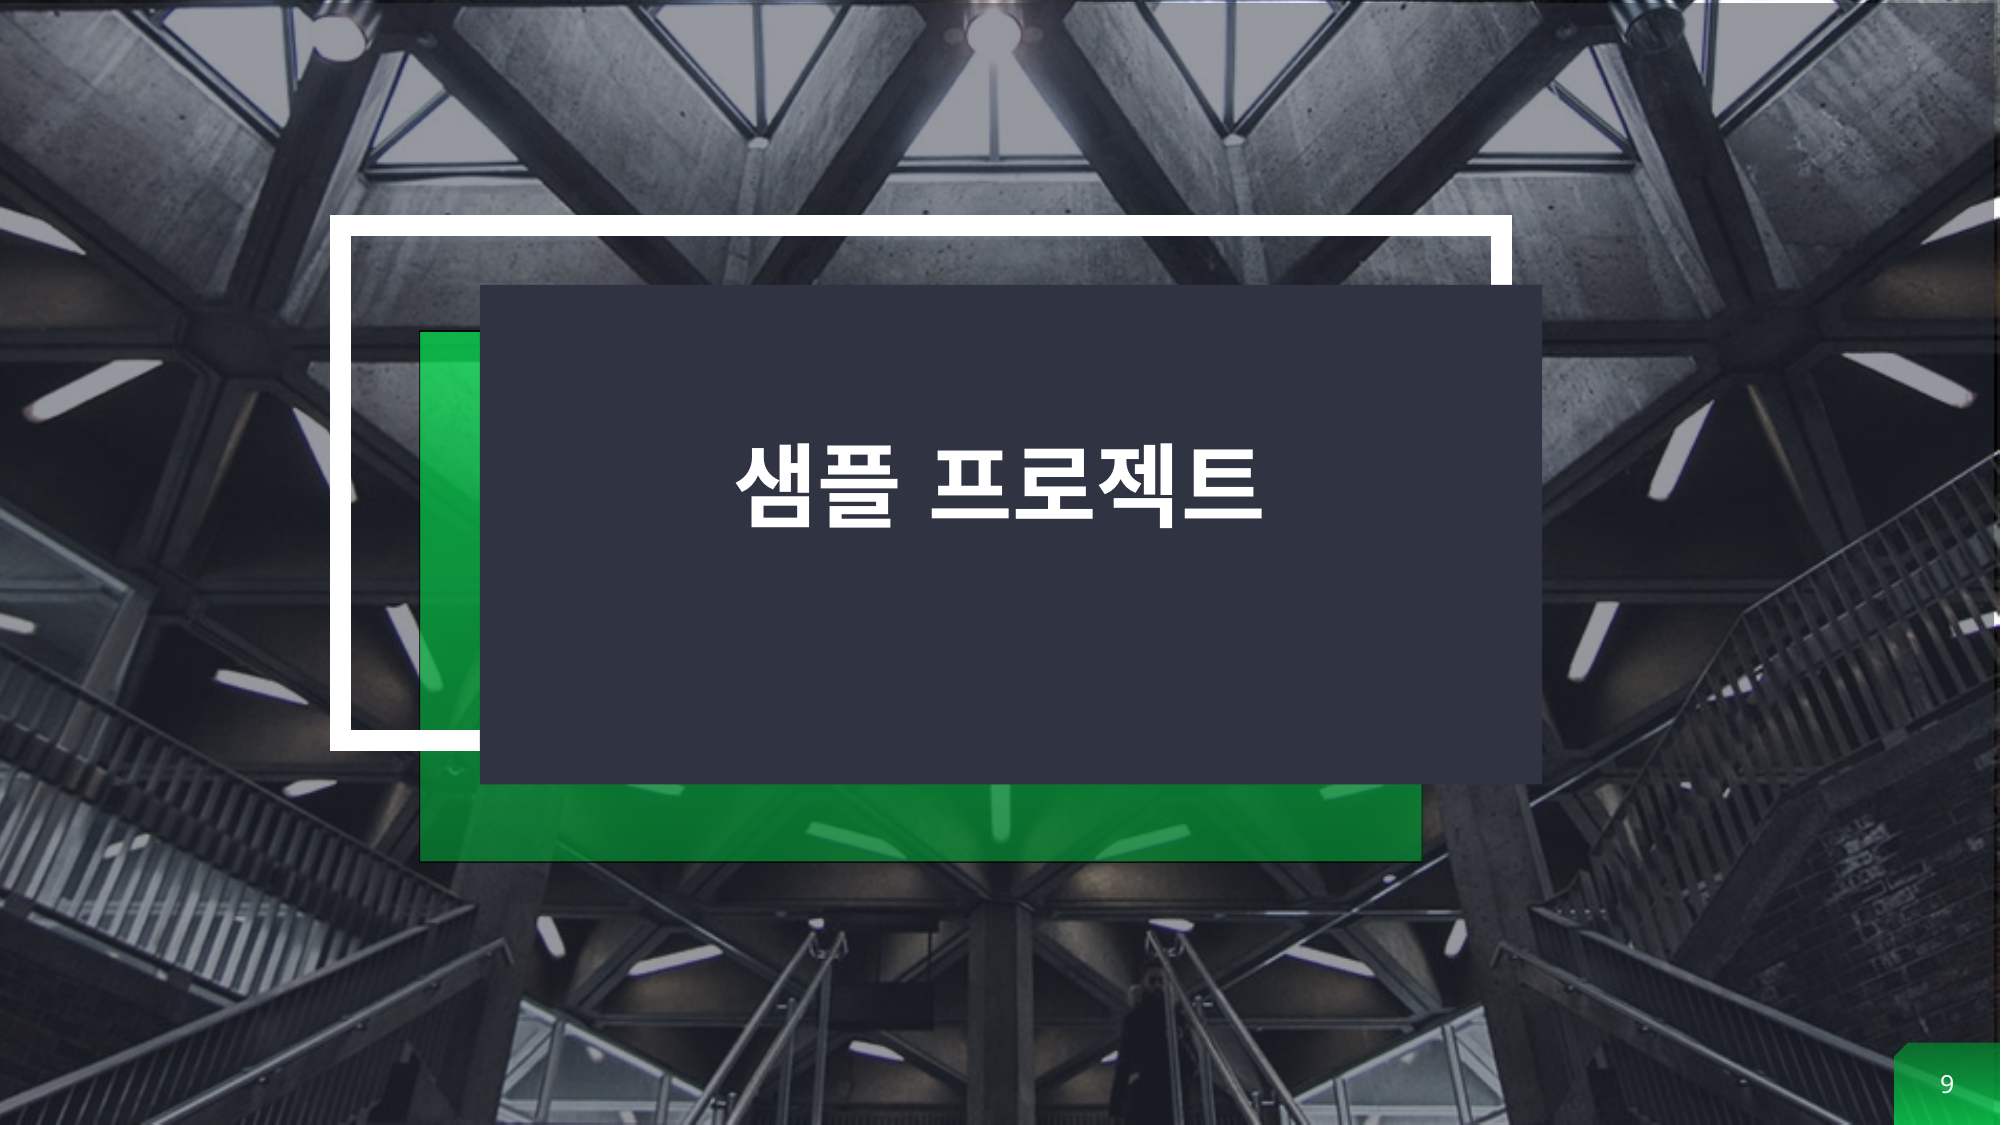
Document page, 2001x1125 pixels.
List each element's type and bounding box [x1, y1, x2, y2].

text_box [340, 225, 1543, 863]
picture [0, 0, 2000, 1125]
